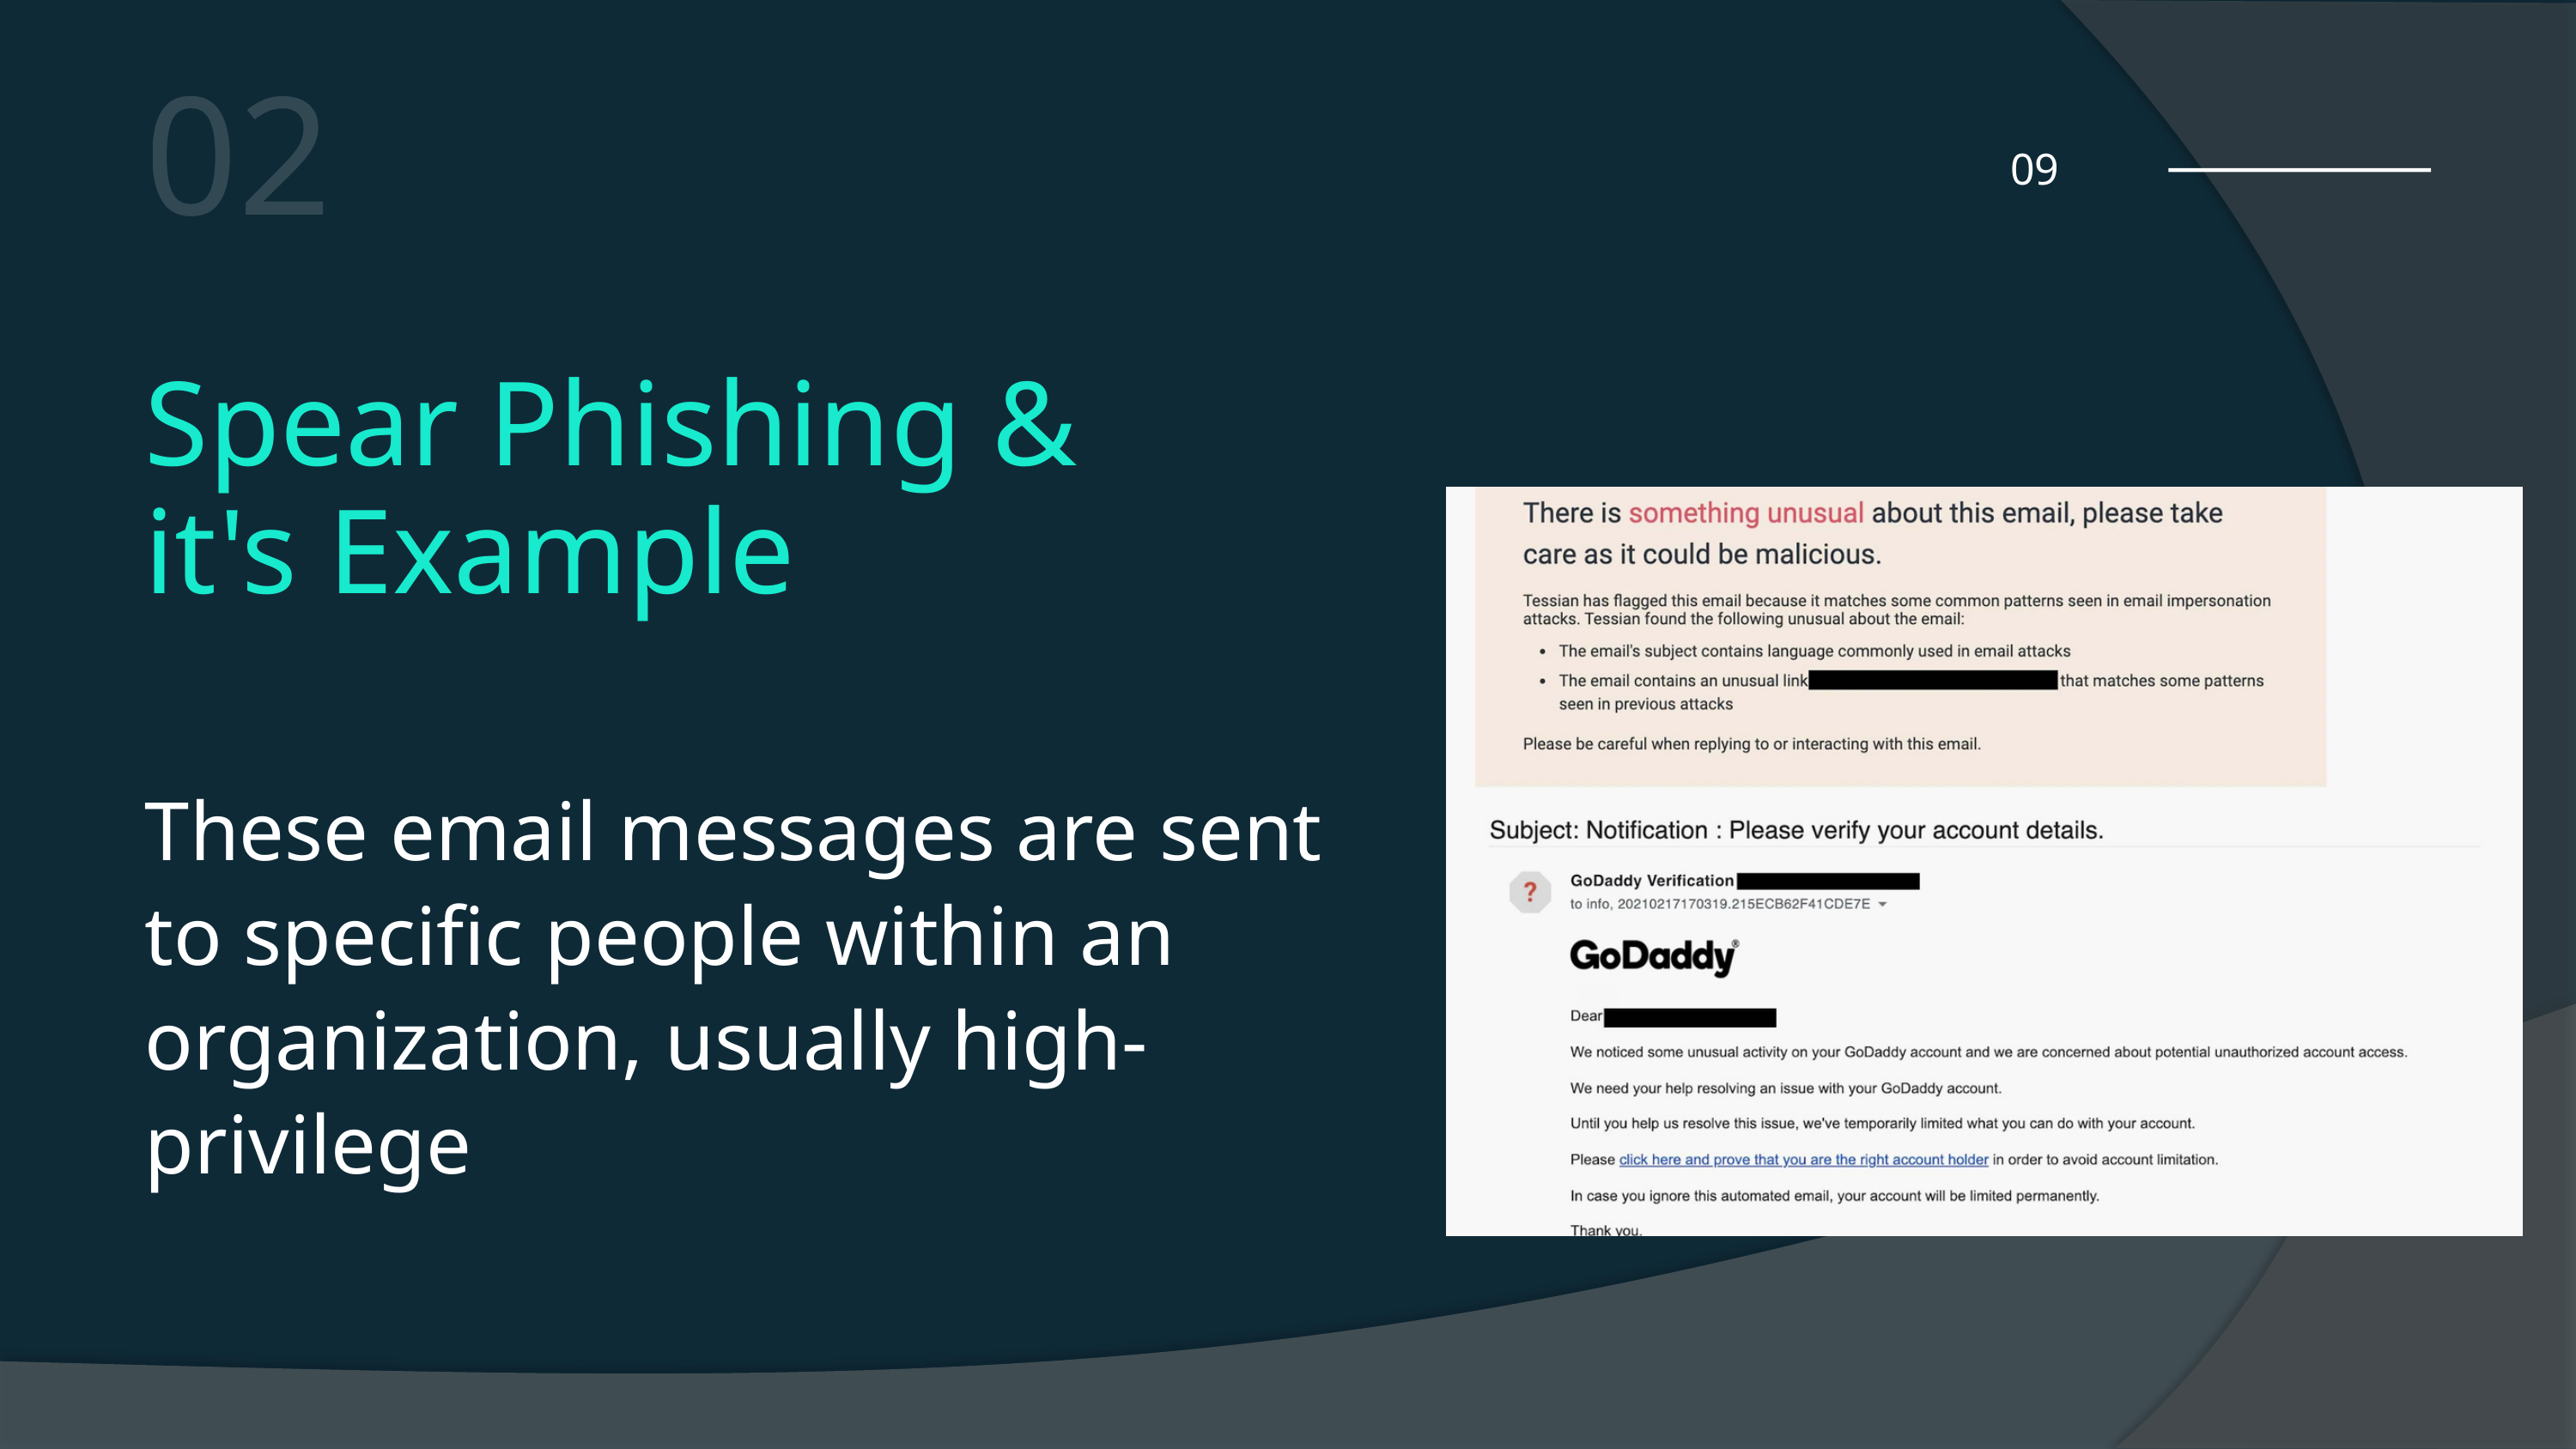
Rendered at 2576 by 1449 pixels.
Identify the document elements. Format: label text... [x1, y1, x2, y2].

text_box These email messages are sent to specific people within an organization, usually high-privilege [144, 772, 1395, 1191]
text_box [1839, 150, 2432, 197]
text_box 02 [144, 34, 427, 248]
text_box Spear Phishing & it's Example [144, 361, 1182, 617]
picture [1445, 487, 2524, 1236]
